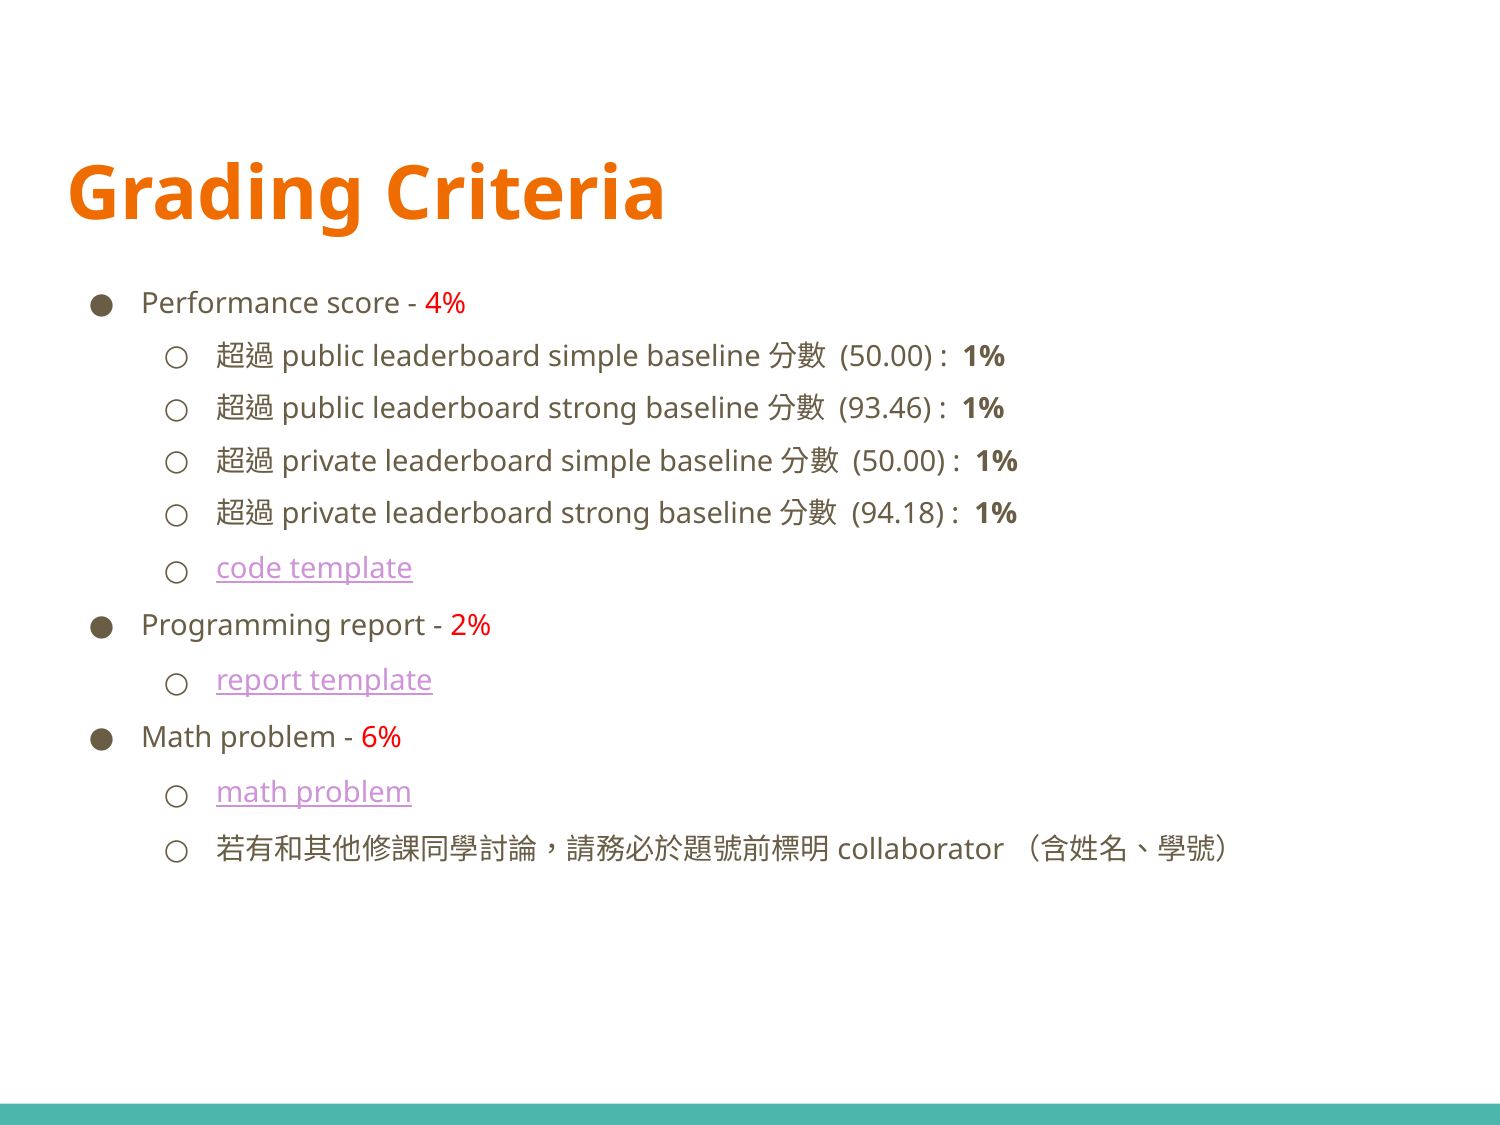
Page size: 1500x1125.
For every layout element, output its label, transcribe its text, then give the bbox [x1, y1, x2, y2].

list Performance score - 4% 超過public leaderboard simple baseline分數 (50.00) : 1% 超過public leaderboard strong baseline分數 (93.46) : 1% 超過private leaderboard simple baseline分數 (50.00) : 1% 超過private leaderboard strong baseline分數 (94.18) : 1% code template Programming report - 2% report template Math problem - 6% math problem 若有和其他修課同學討論，請務必於題號前標明collaborator（含姓名、學號） [51, 252, 1449, 1062]
title Grading Criteria [51, 129, 1449, 252]
